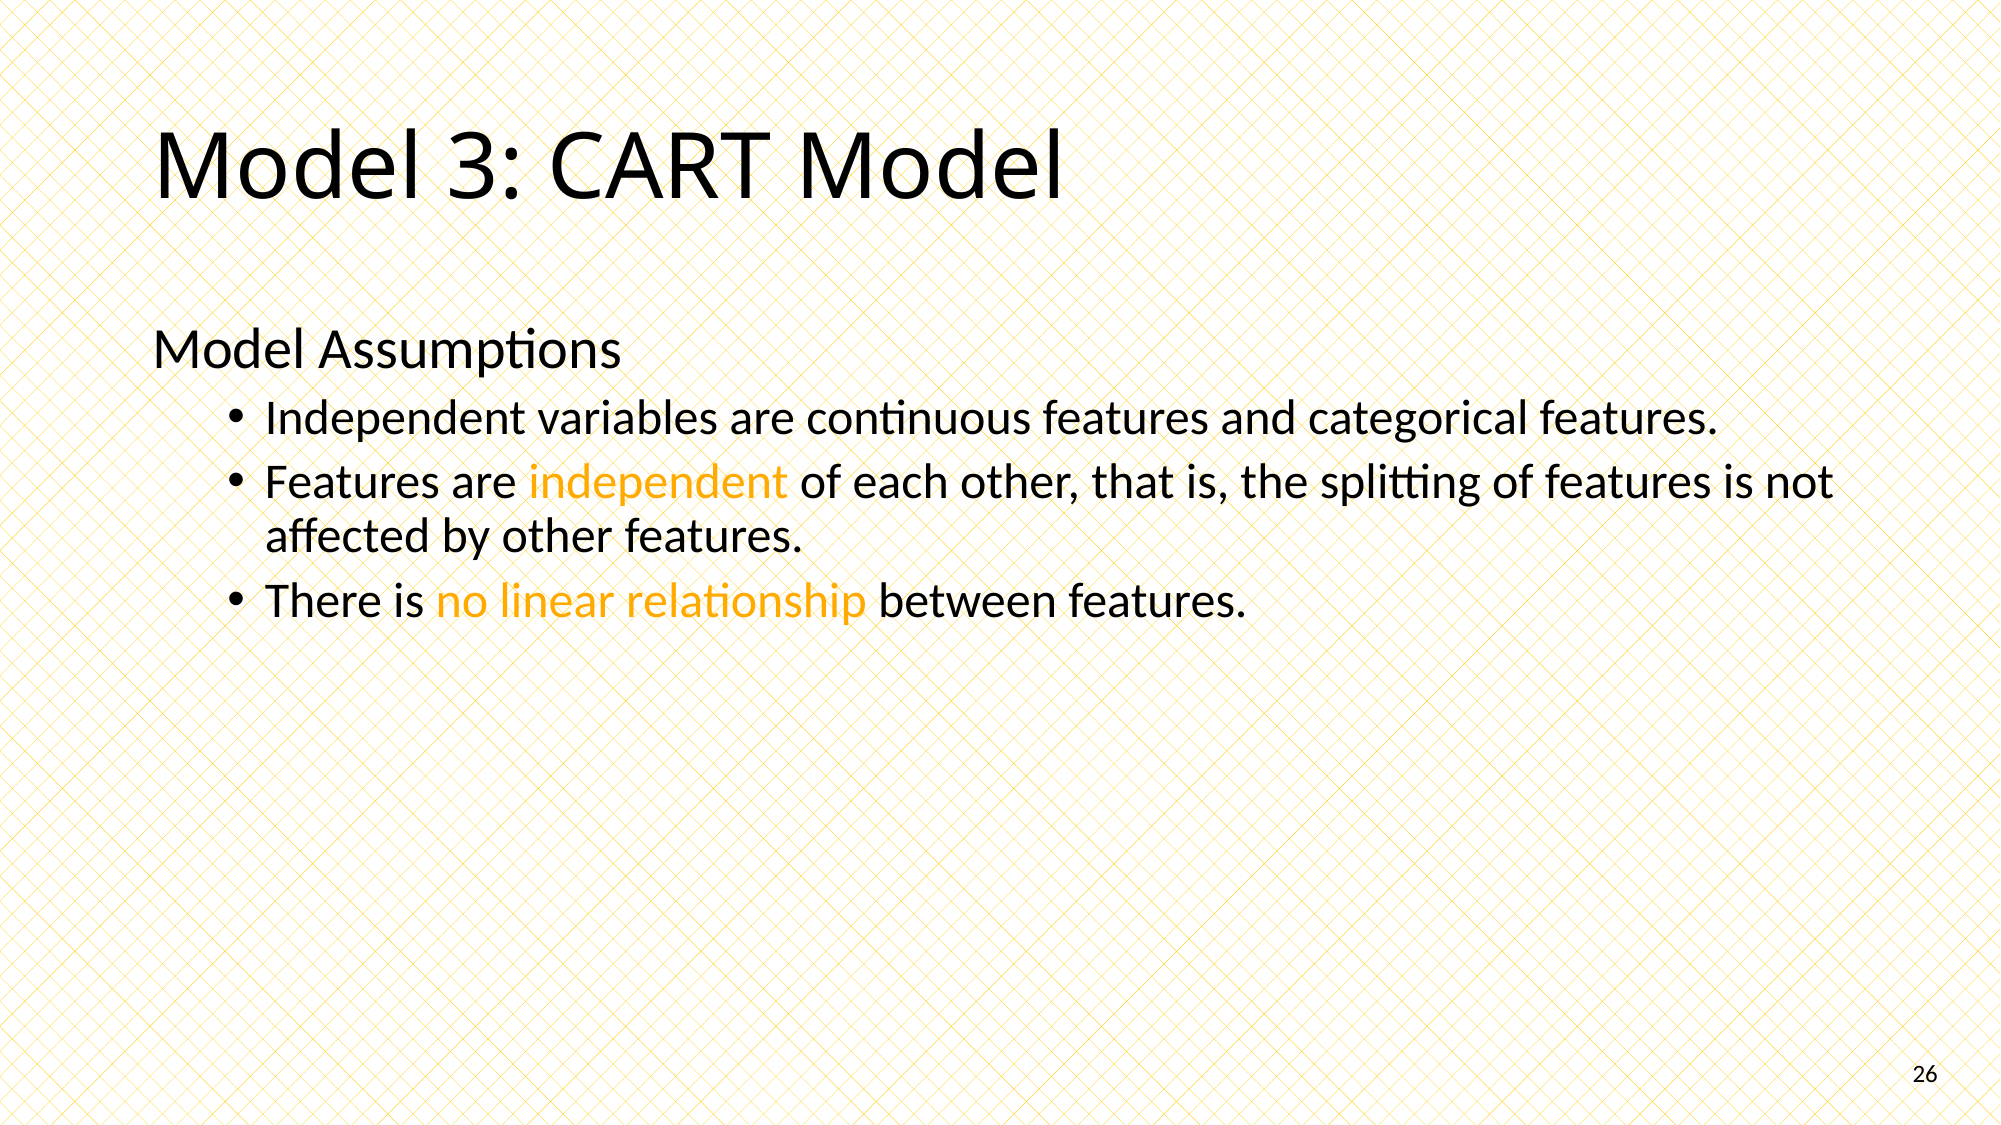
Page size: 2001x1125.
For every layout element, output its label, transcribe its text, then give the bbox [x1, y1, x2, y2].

title Model 3: CART Model [137, 59, 1863, 278]
list Model Assumptions Independent variables are continuous features and categorical features. Features are independent of each other, that is, the splitting of features is not affected by other features. There is no linear relationship between features. [137, 310, 1863, 674]
slide_number 26 [1503, 1042, 1953, 1103]
